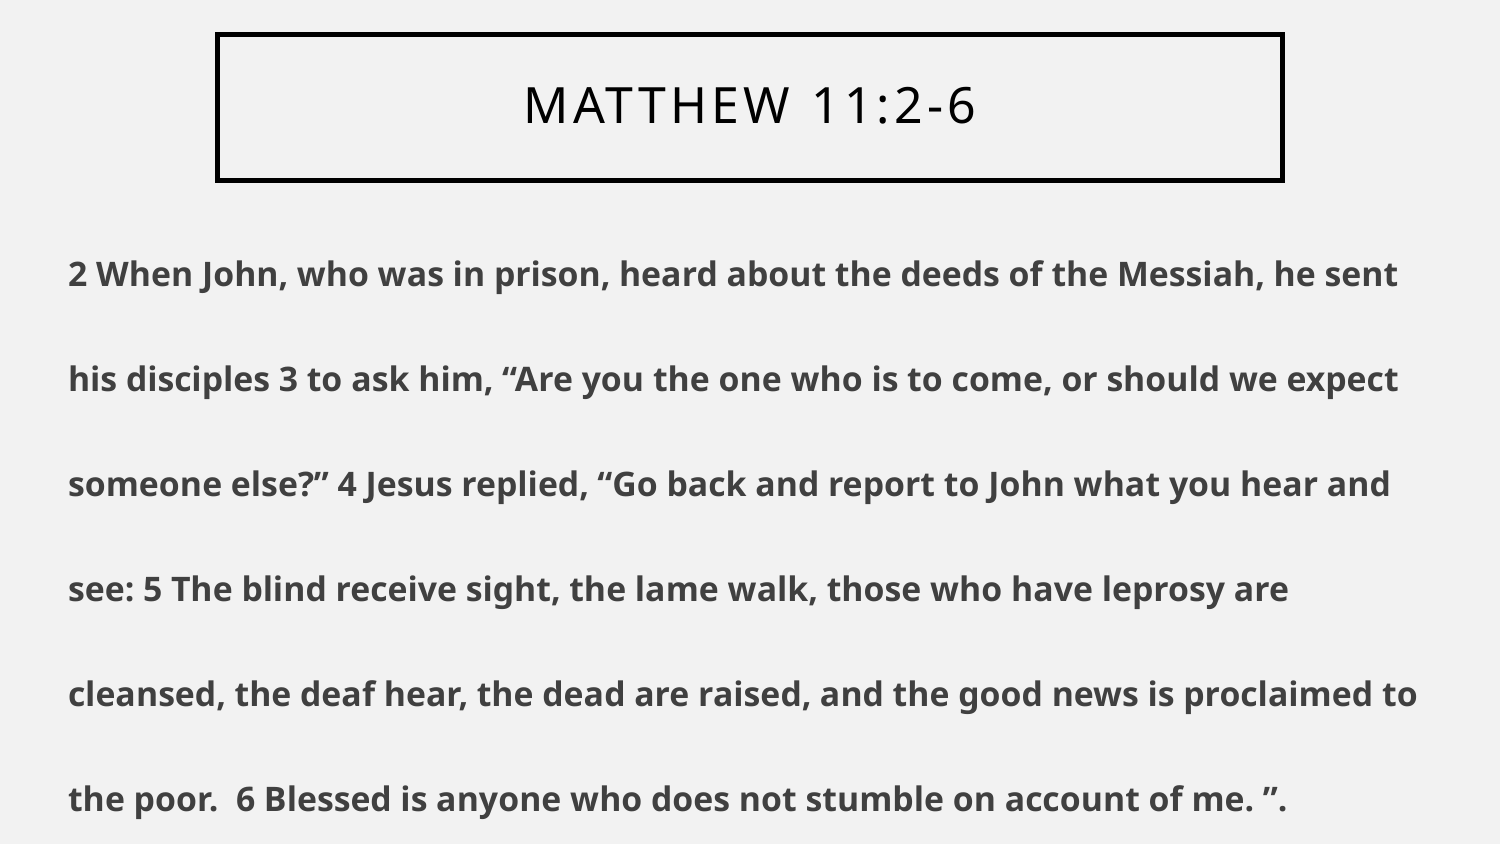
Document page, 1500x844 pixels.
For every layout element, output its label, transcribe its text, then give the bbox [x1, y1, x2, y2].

title Matthew 11:2-6 [215, 32, 1285, 183]
subtitle 2 When John, who was in prison, heard about the deeds of the Messiah, he sent his disciples 3 to ask him, “Are you the one who is to come, or should we expect someone else?” 4 Jesus replied, “Go back and report to John what you hear and see: 5 The blind receive sight, the lame walk, those who have leprosy are cleansed, the deaf hear, the dead are raised, and the good news is proclaimed to the poor. 6 Blessed is anyone who does not stumble on account of me. ”. [53, 202, 1447, 789]
